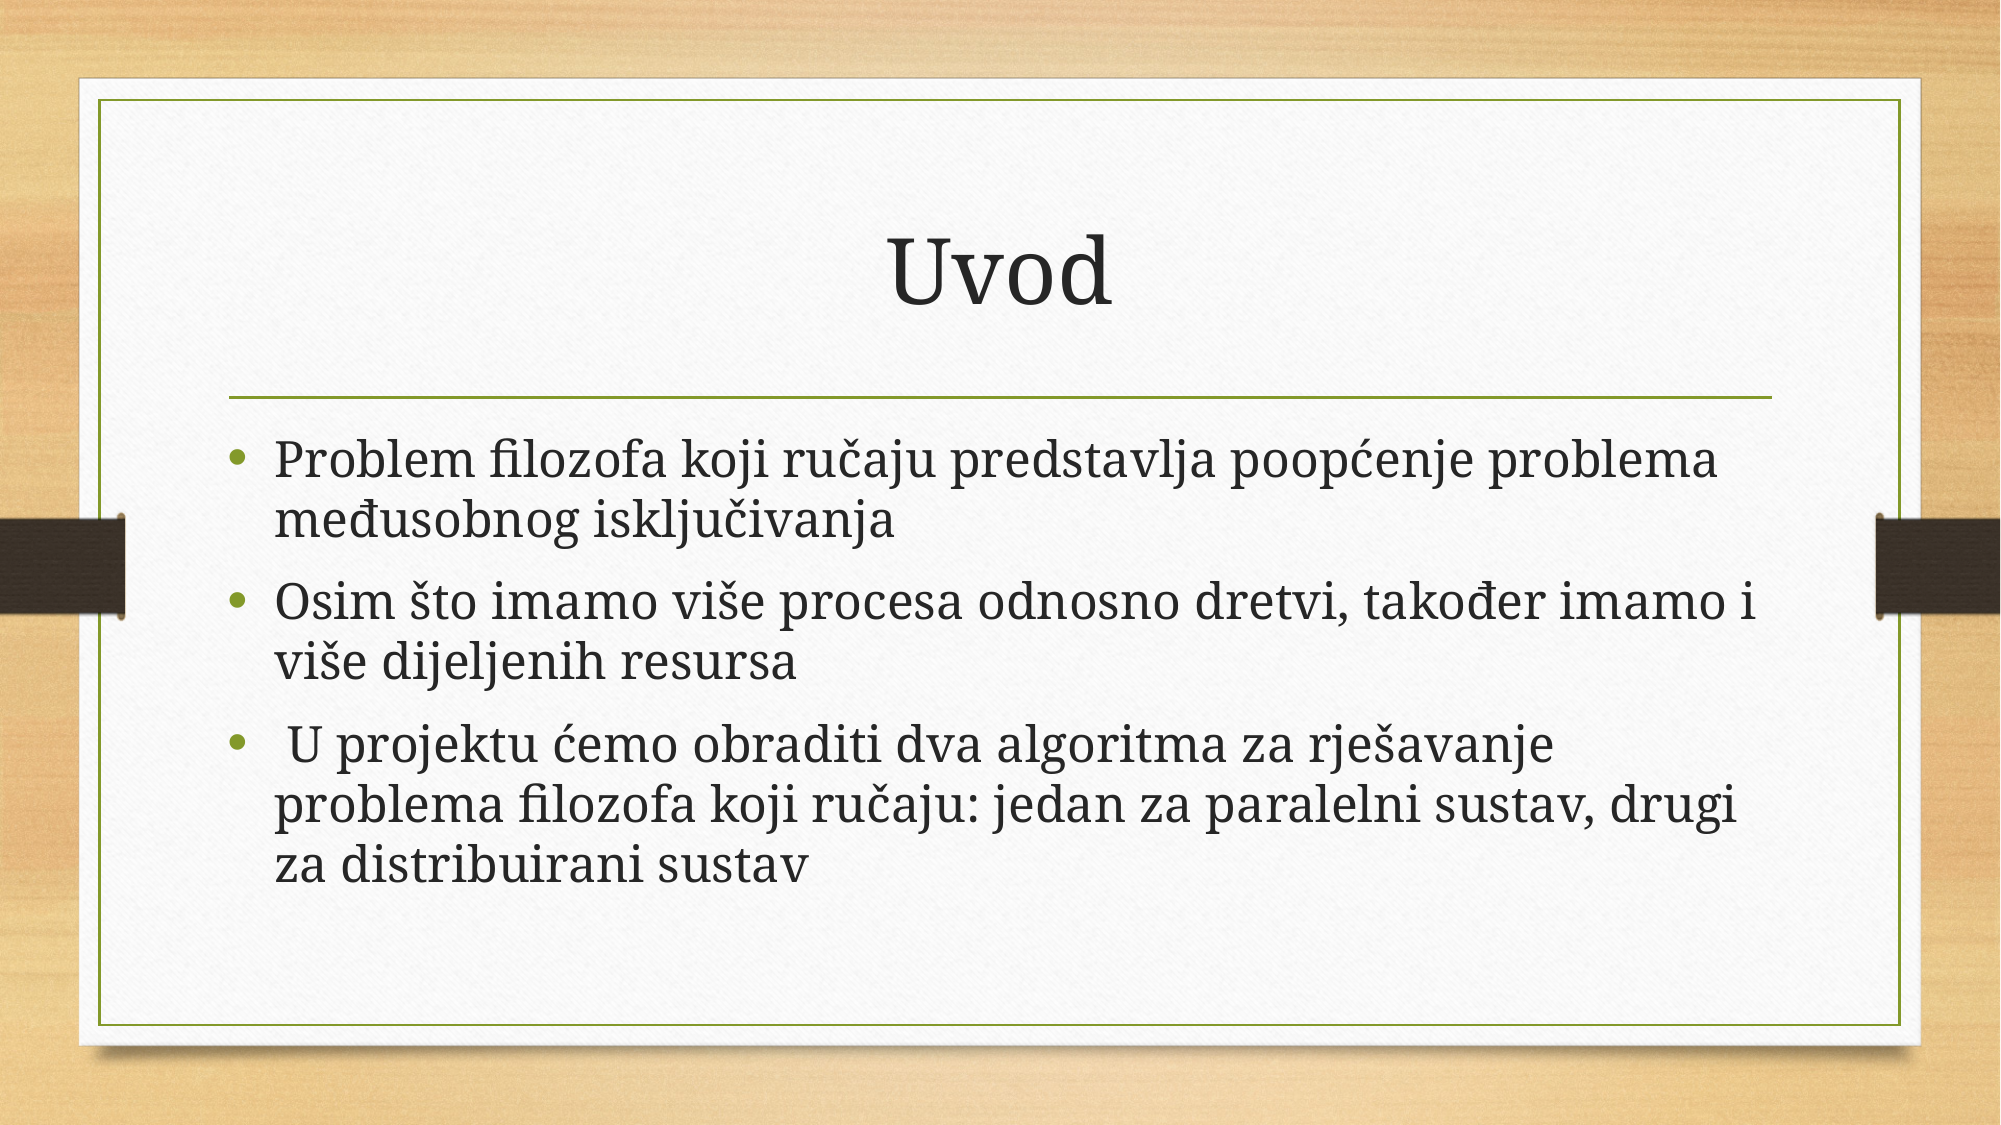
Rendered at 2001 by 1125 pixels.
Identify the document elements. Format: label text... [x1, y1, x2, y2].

picture [0, 0, 2001, 1125]
list Problem filozofa koji ručaju predstavlja poopćenje problema međusobnog isključivanja Osim što imamo više procesa odnosno dretvi, također imamo i više dijeljenih resursa U projektu ćemo obraditi dva algoritma za rješavanje problema filozofa koji ručaju: jedan za paralelni sustav, drugi za distribuirani sustav [212, 419, 1788, 964]
title Uvod [212, 161, 1788, 375]
